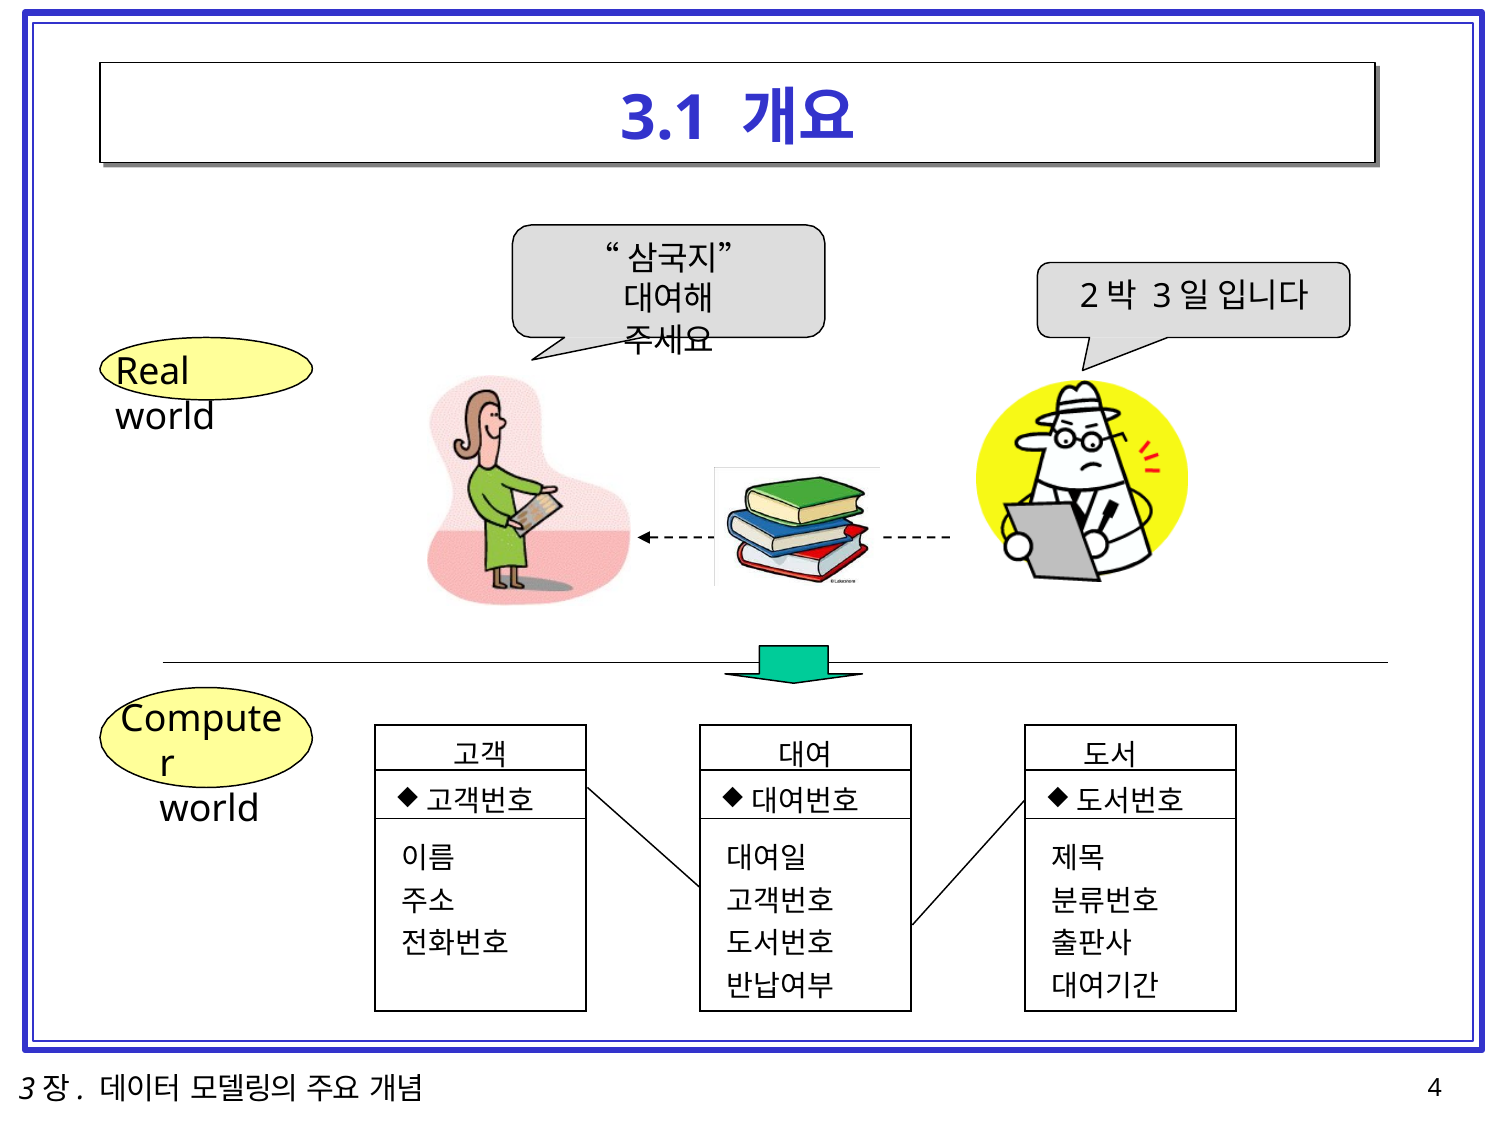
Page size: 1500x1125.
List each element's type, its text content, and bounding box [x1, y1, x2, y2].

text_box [98, 686, 314, 789]
slide_number 4 [1421, 1076, 1465, 1125]
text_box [426, 223, 1189, 606]
title 3.1 개요 [100, 74, 1375, 265]
footer 3장. 데이터 모델링의 주요 개념 [16, 1070, 438, 1125]
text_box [1036, 261, 1351, 372]
table_cell 제목 분류번호 출판사 대여기간 [1026, 819, 1235, 1010]
table_cell 이름 주소 전화번호 [376, 819, 585, 1010]
table_header 고객 [376, 726, 581, 769]
table_cell 고객번호 [376, 771, 581, 818]
table_cell 도서번호 [1032, 771, 1235, 818]
table_header 도서 [1032, 726, 1235, 769]
text_box Computer world [118, 796, 295, 829]
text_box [1032, 336, 1389, 664]
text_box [98, 336, 581, 664]
table_cell 대여일 고객번호 도서번호 반납여부 [701, 933, 910, 1010]
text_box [586, 467, 1027, 926]
